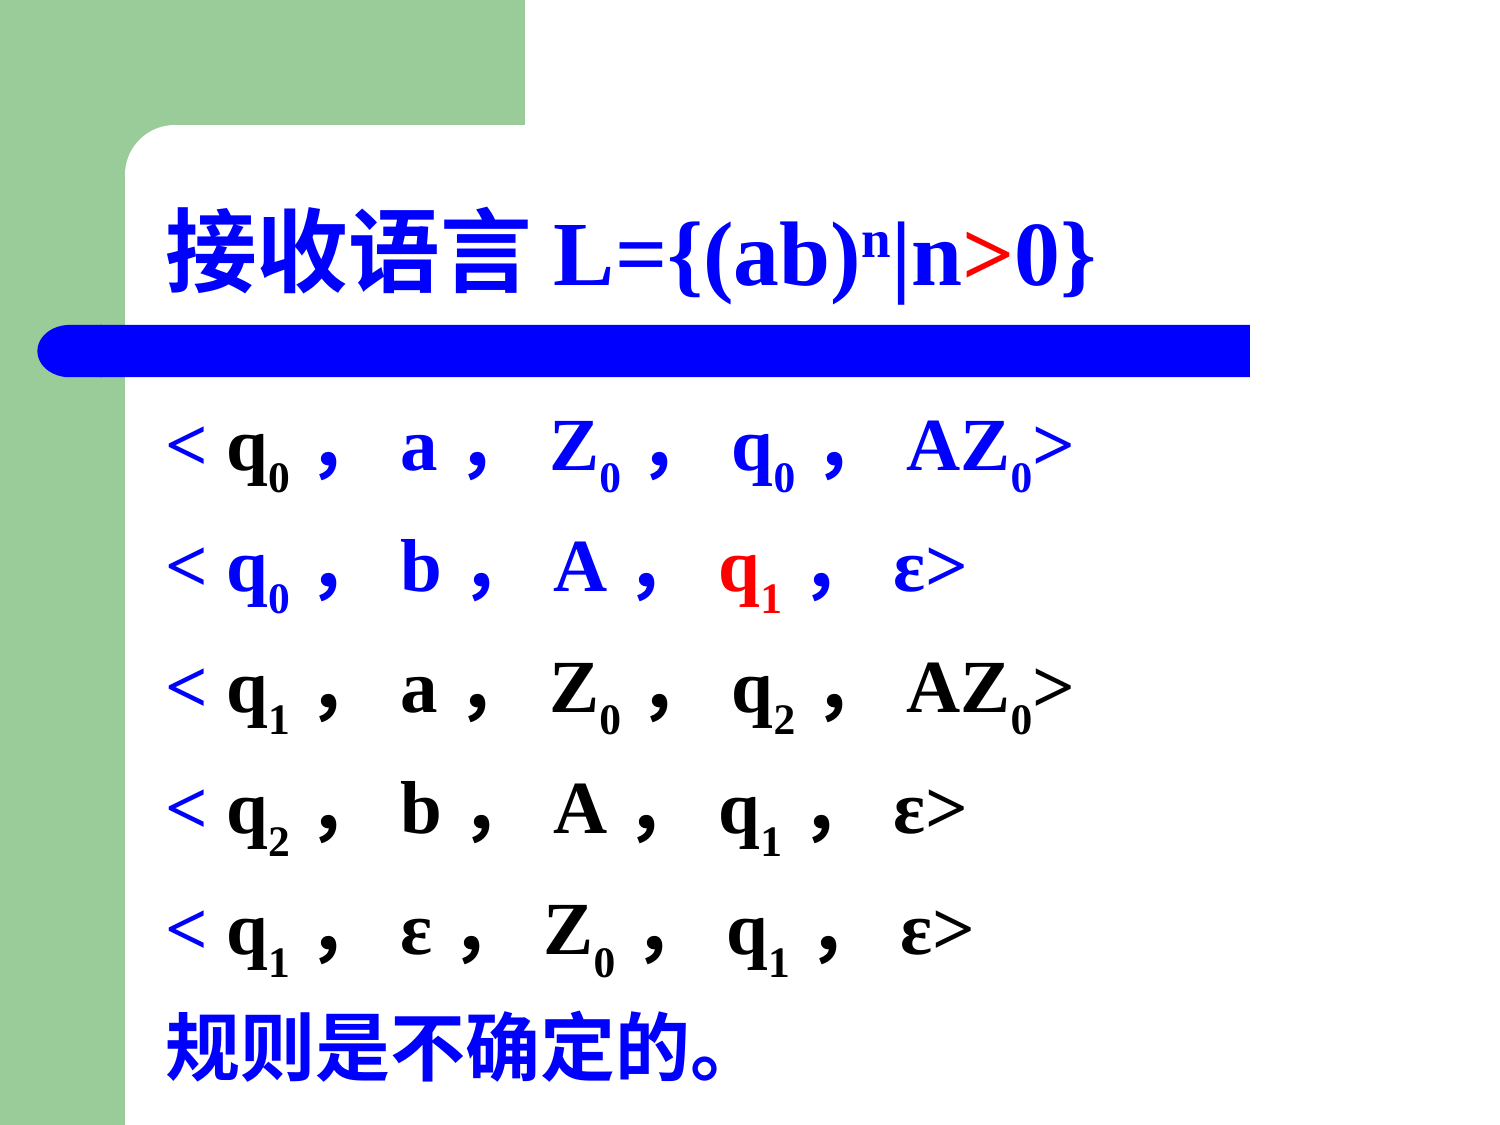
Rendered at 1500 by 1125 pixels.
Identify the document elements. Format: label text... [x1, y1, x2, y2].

list < q0，a，Z0，q0，AZ0> < q0，b，A，q1，ε> < q1，a，Z0，q2，AZ0> < q2，b，A，q1，ε> < q1，ε，Z0，q1，ε> 规则是不确定的。 [149, 387, 1463, 1001]
title 接收语言L={(ab)n|n>0} [149, 124, 1463, 313]
